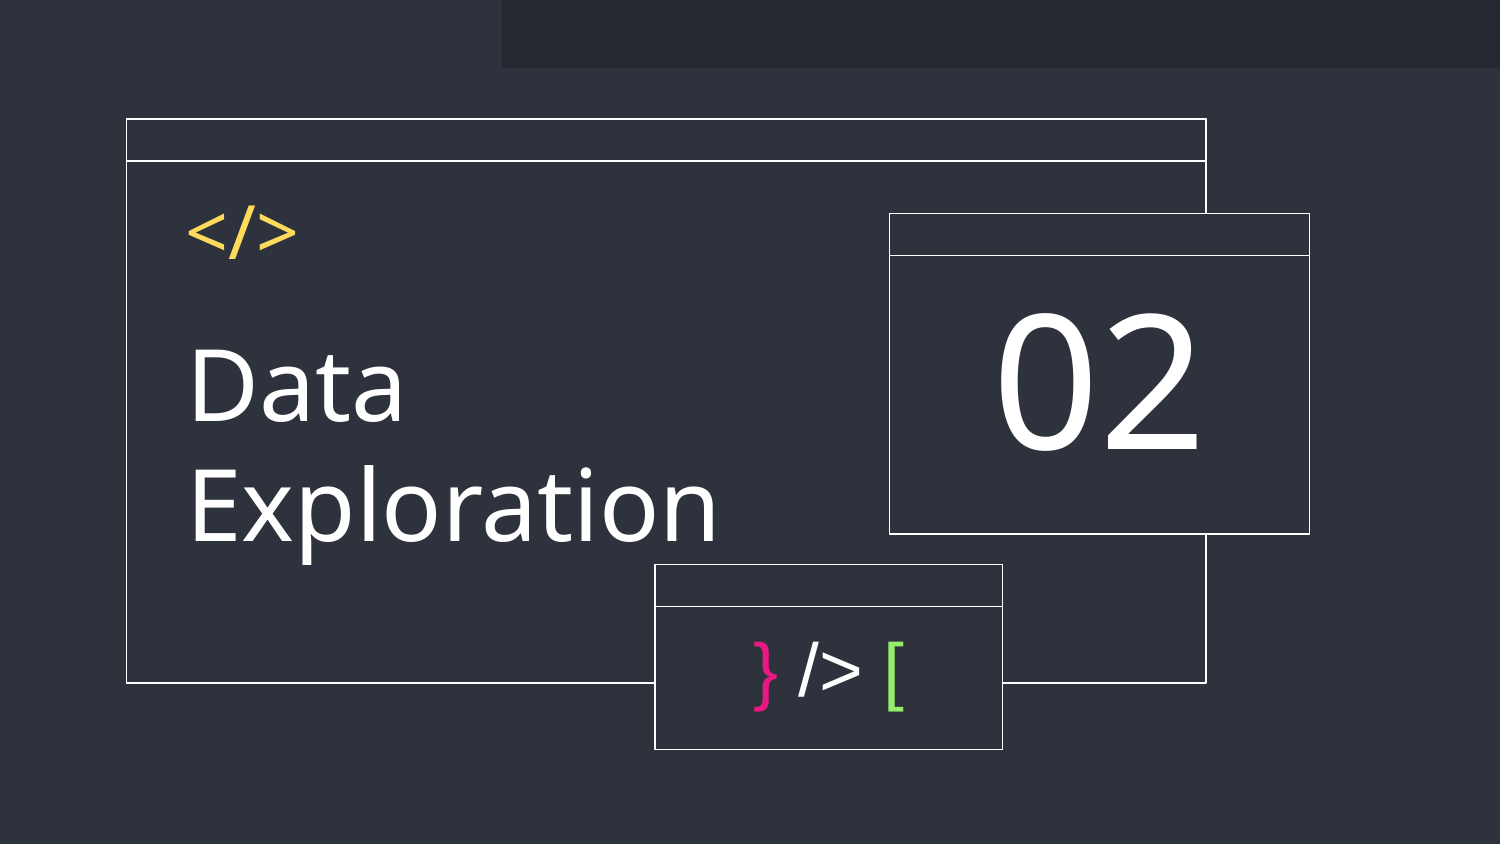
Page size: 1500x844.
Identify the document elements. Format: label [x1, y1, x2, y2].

text_box [654, 564, 1003, 750]
text_box [889, 213, 1310, 535]
text_box [126, 118, 1207, 684]
